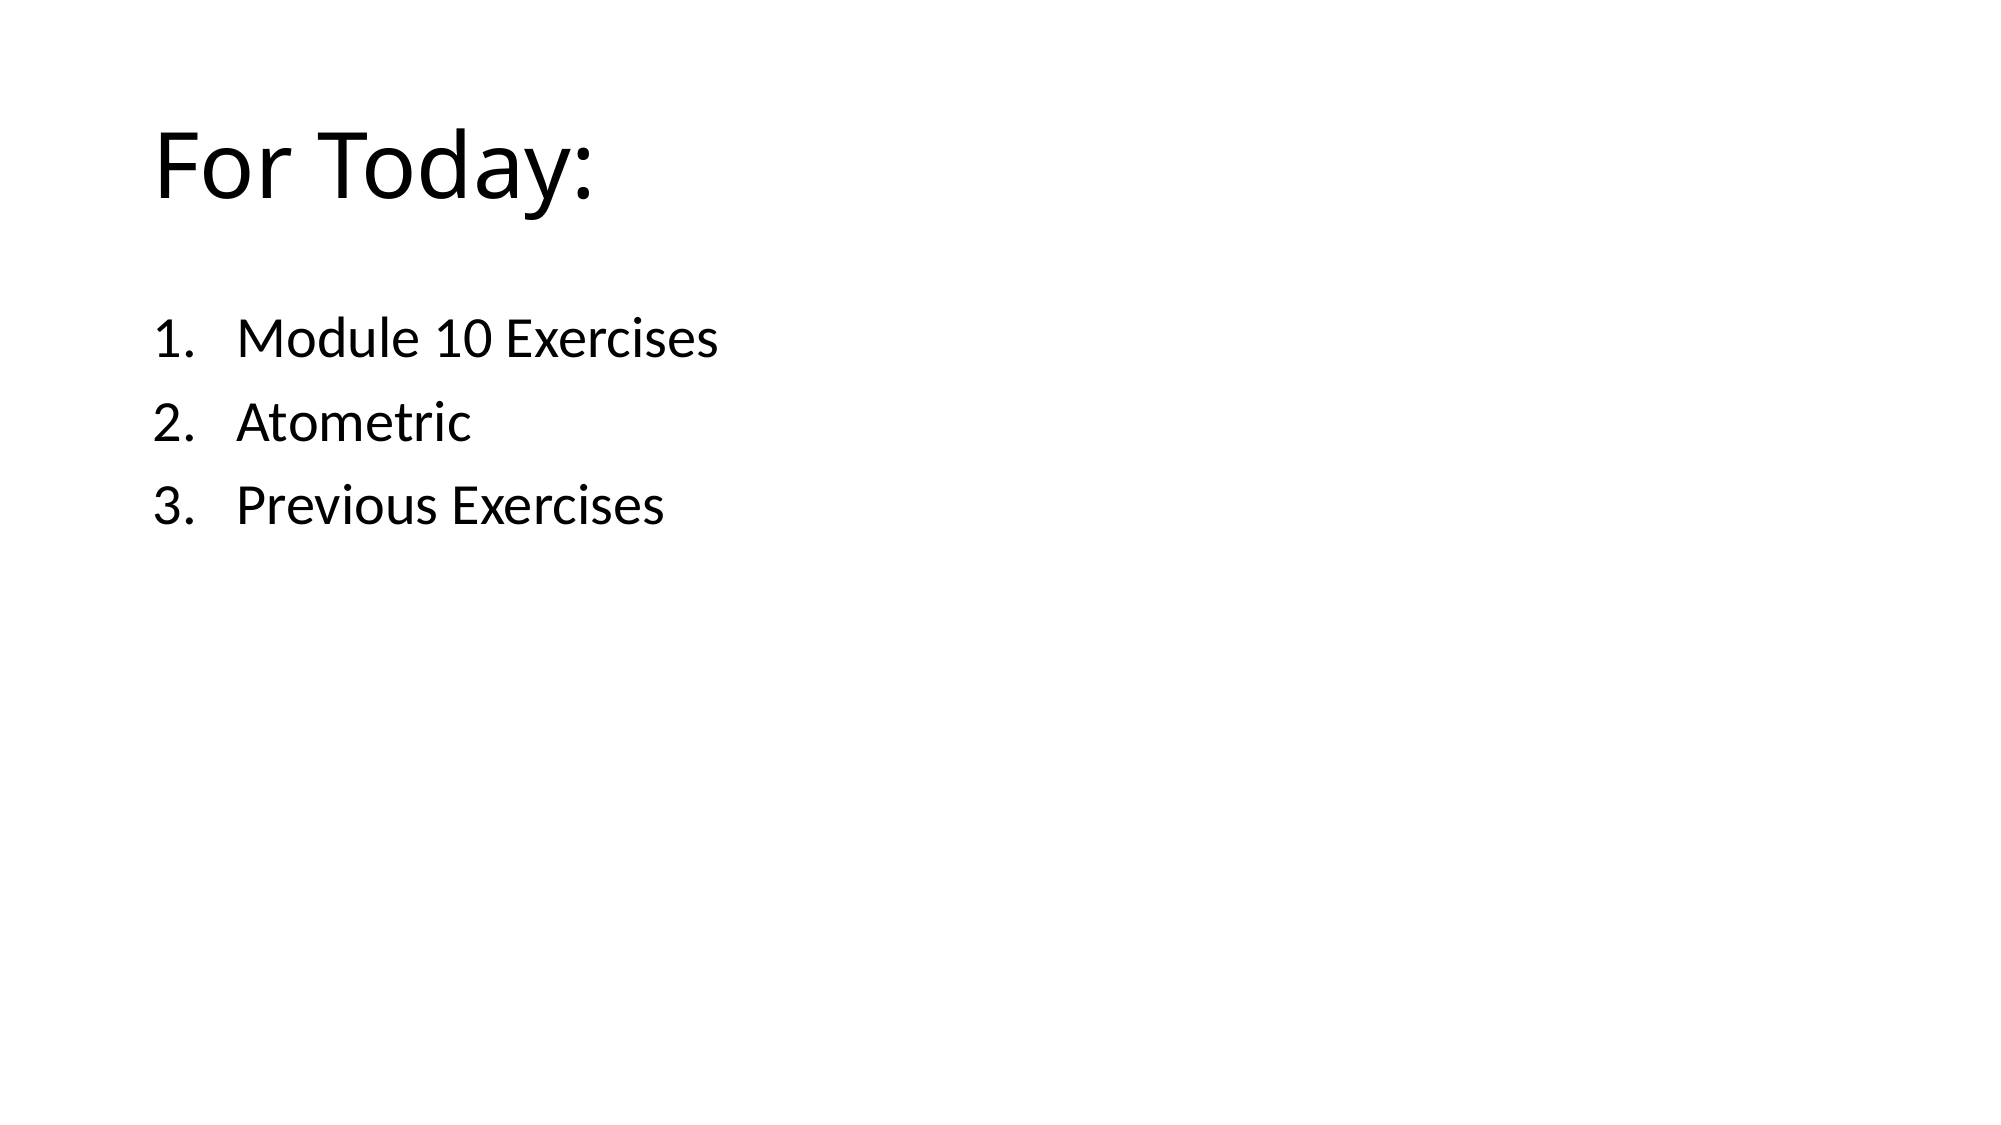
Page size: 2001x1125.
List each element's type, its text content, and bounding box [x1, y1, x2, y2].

title For Today: [137, 59, 1863, 278]
list Module 10 Exercises Atometric Previous Exercises [137, 299, 1863, 1014]
